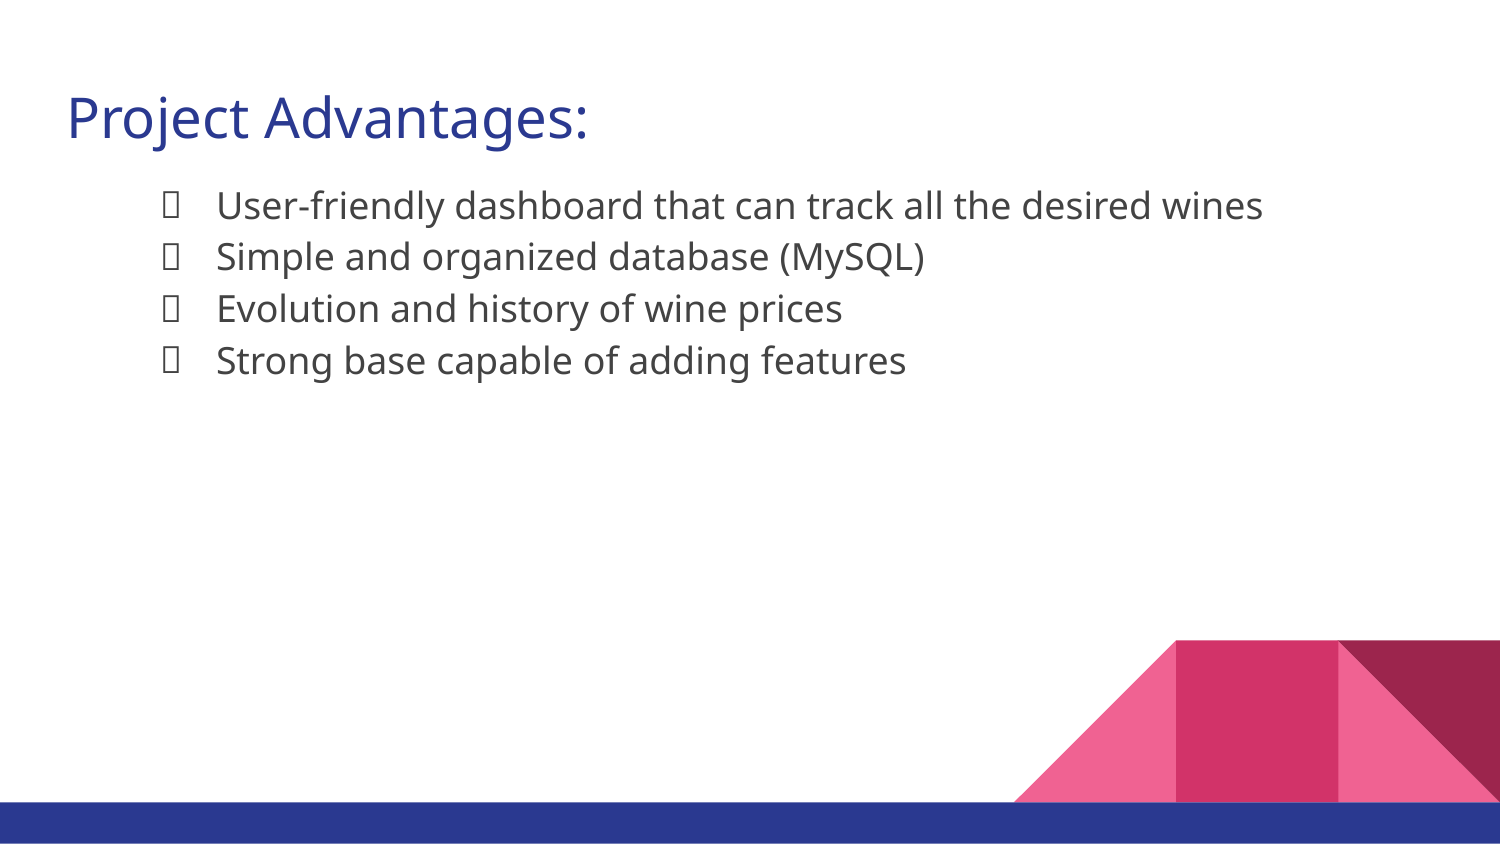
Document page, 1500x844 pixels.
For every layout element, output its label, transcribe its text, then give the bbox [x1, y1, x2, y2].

list Project Advantages: User-friendly dashboard that can track all the desired wines Simple and organized database (MySQL) Evolution and history of wine prices Strong base capable of adding features [51, 57, 1449, 750]
